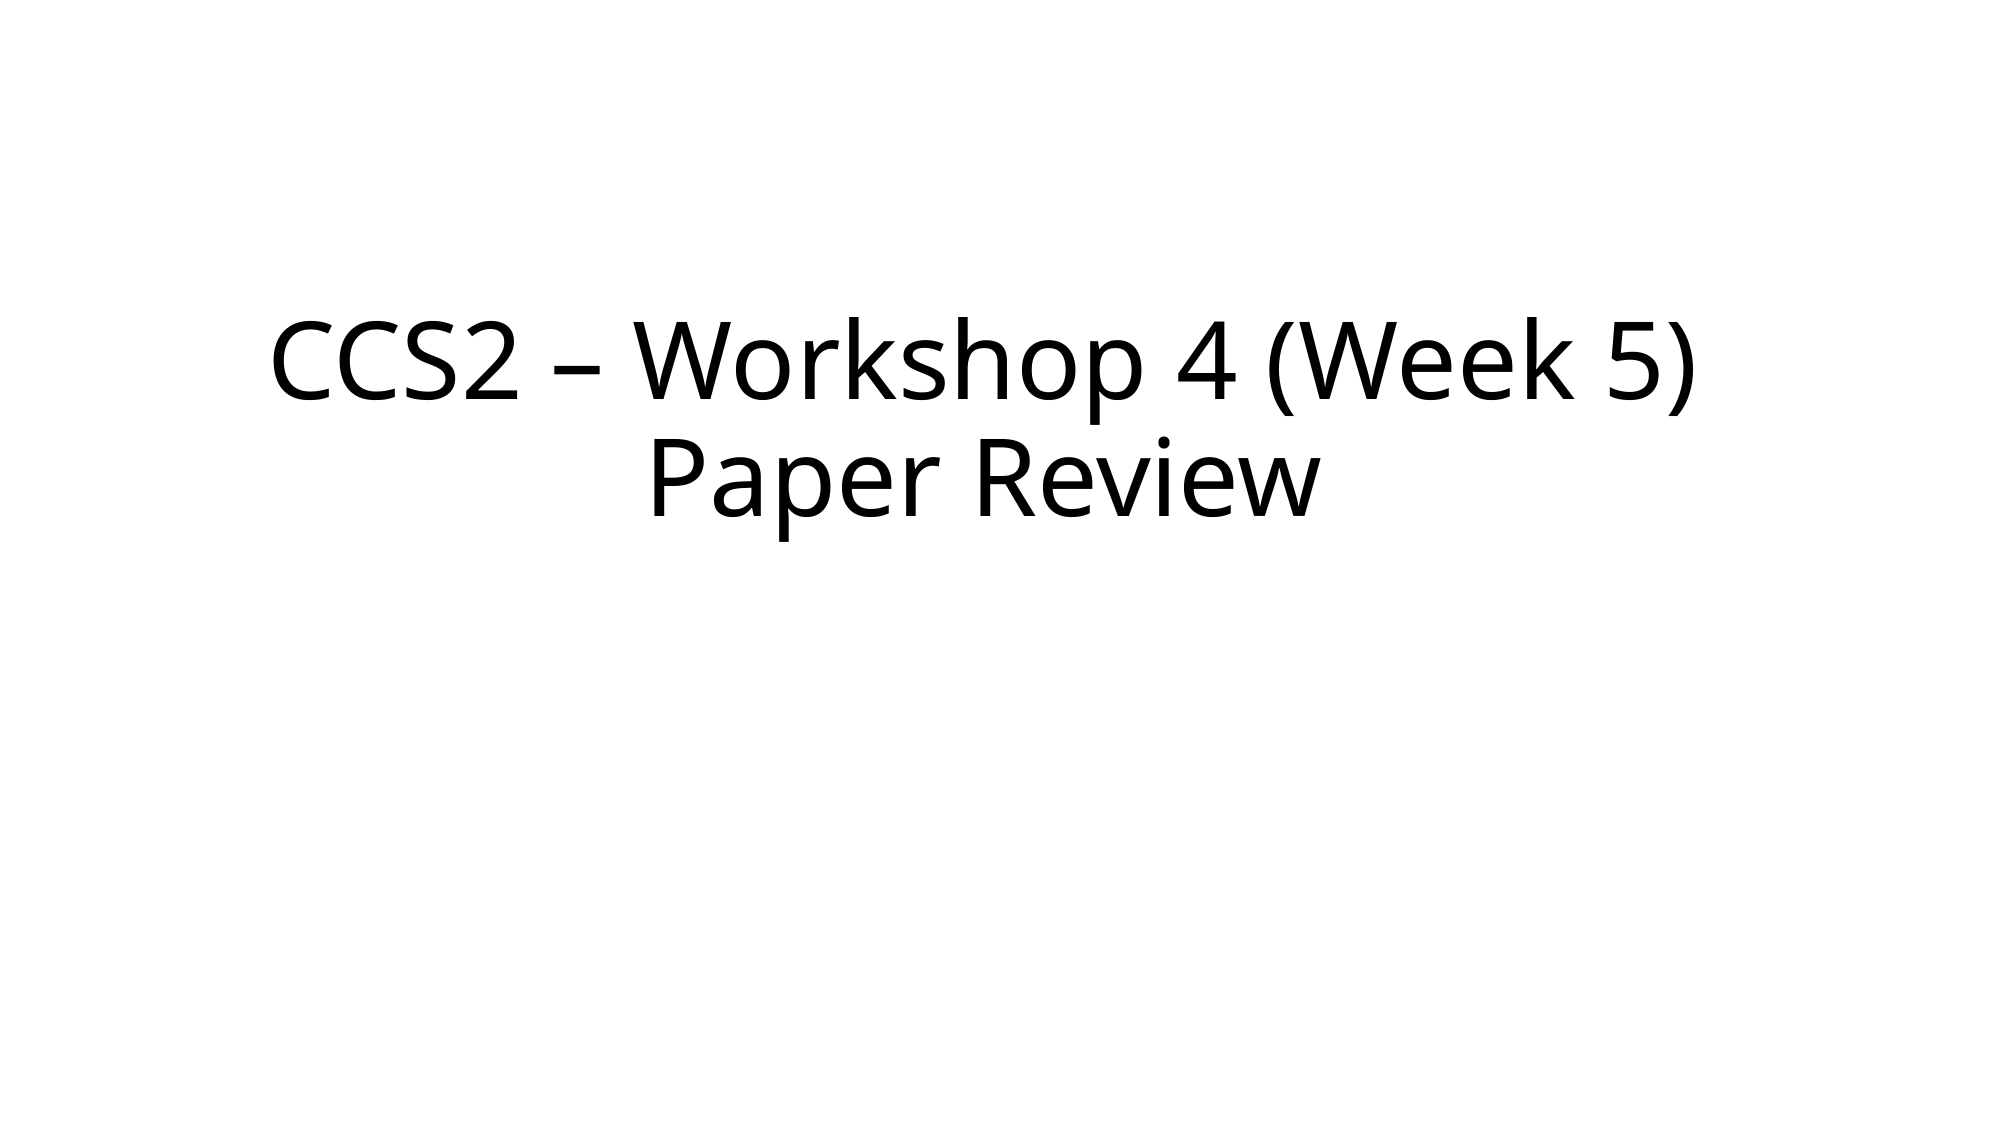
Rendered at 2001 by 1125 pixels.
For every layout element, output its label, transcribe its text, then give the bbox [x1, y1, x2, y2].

title CCS2 – Workshop 4 (Week 5) Paper Review [249, 184, 1718, 547]
